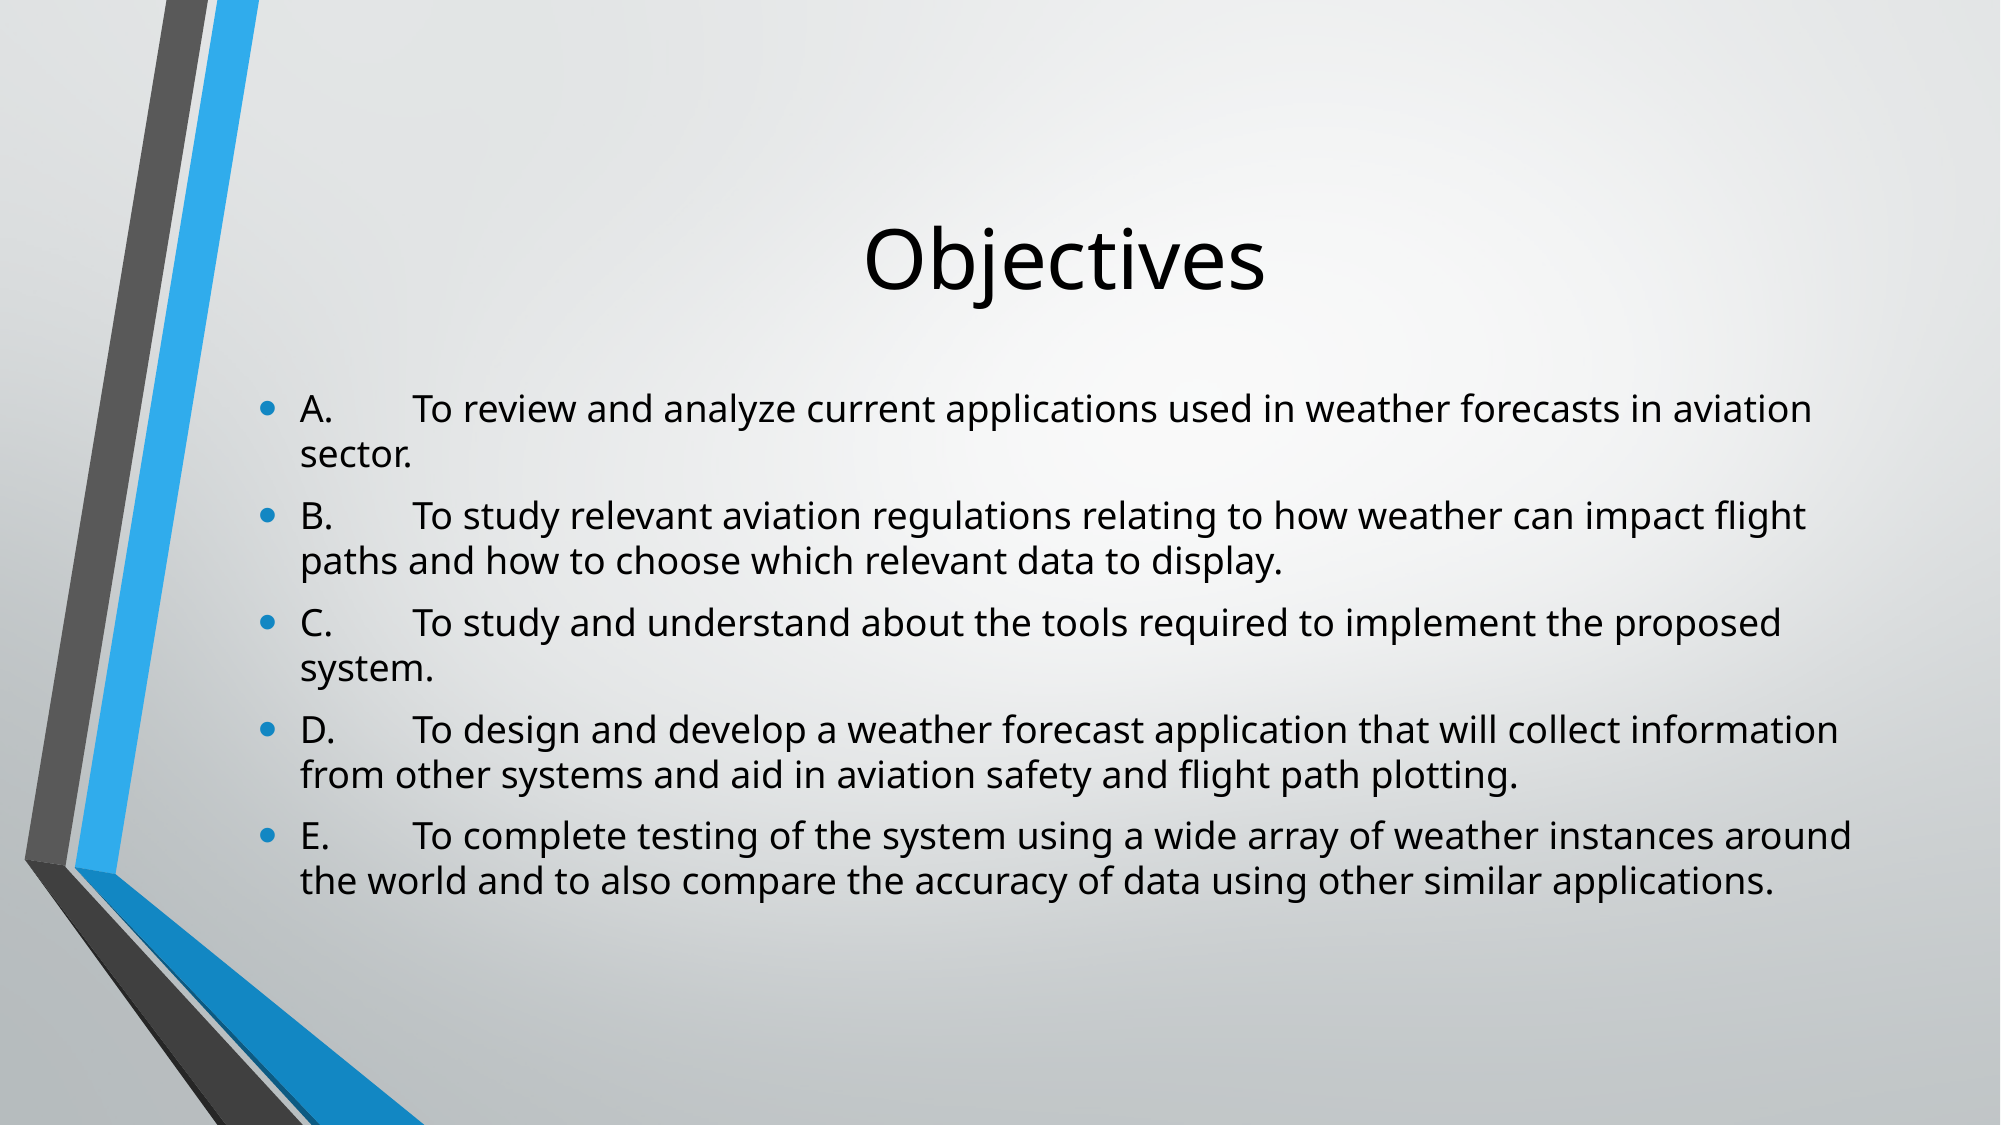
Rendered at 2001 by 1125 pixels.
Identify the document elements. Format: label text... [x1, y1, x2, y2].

list A. To review and analyze current applications used in weather forecasts in aviation sector. B. To study relevant aviation regulations relating to how weather can impact flight paths and how to choose which relevant data to display. C. To study and understand about the tools required to implement the proposed system. D. To design and develop a weather forecast application that will collect information from other systems and aid in aviation safety and flight path plotting. E. To complete testing of the system using a wide array of weather instances around the world and to also compare the accuracy of data using other similar applications. [243, 377, 1887, 950]
title Objectives [243, 112, 1887, 377]
